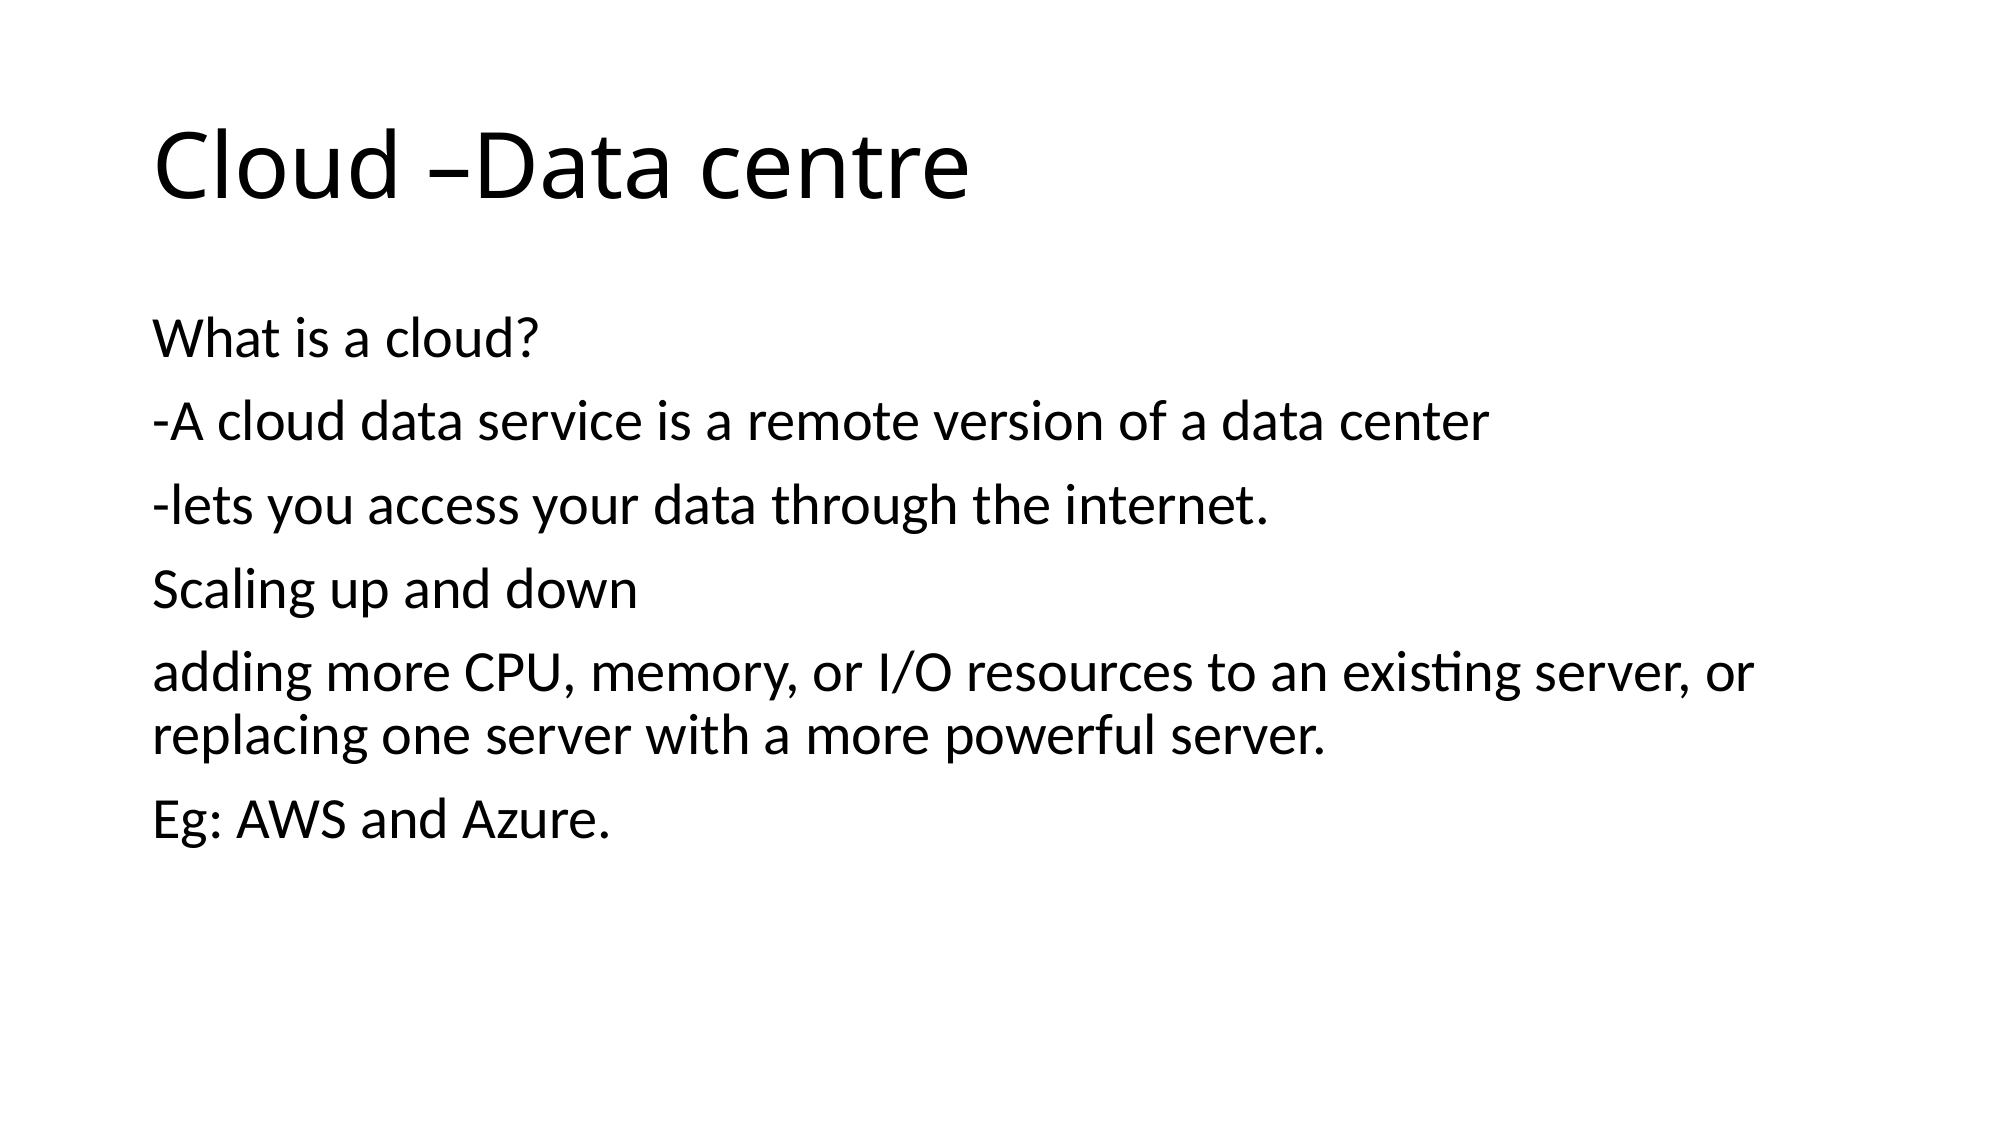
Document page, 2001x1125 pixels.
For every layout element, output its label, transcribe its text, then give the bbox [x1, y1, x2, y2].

title Cloud –Data centre [137, 59, 1863, 278]
list What is a cloud? -A cloud data service is a remote version of a data center -lets you access your data through the internet. Scaling up and down adding more CPU, memory, or I/O resources to an existing server, or replacing one server with a more powerful server. Eg: AWS and Azure. [137, 299, 1863, 1014]
